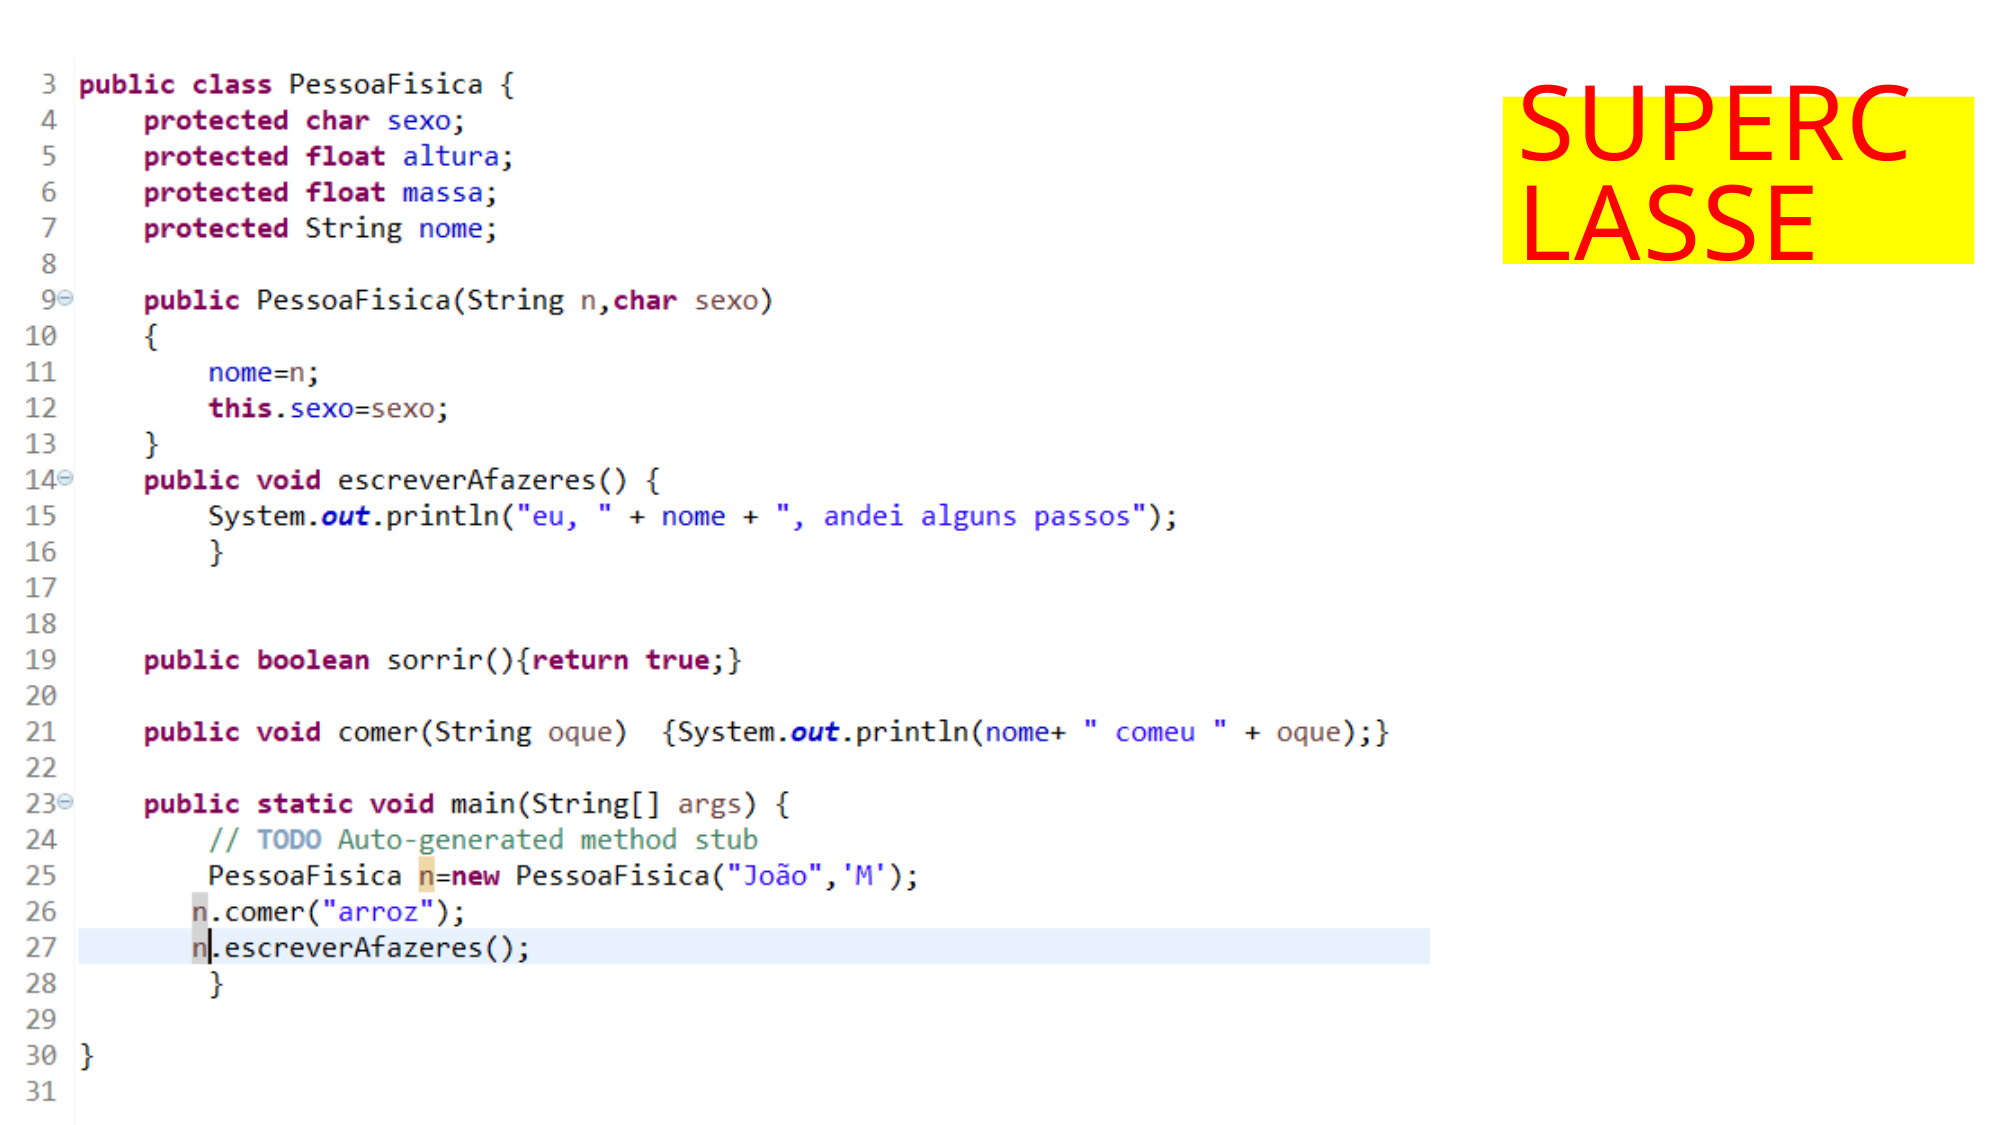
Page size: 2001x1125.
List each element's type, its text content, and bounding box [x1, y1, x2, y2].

title Superclasse [1502, 96, 1975, 264]
picture [25, 58, 1430, 1125]
